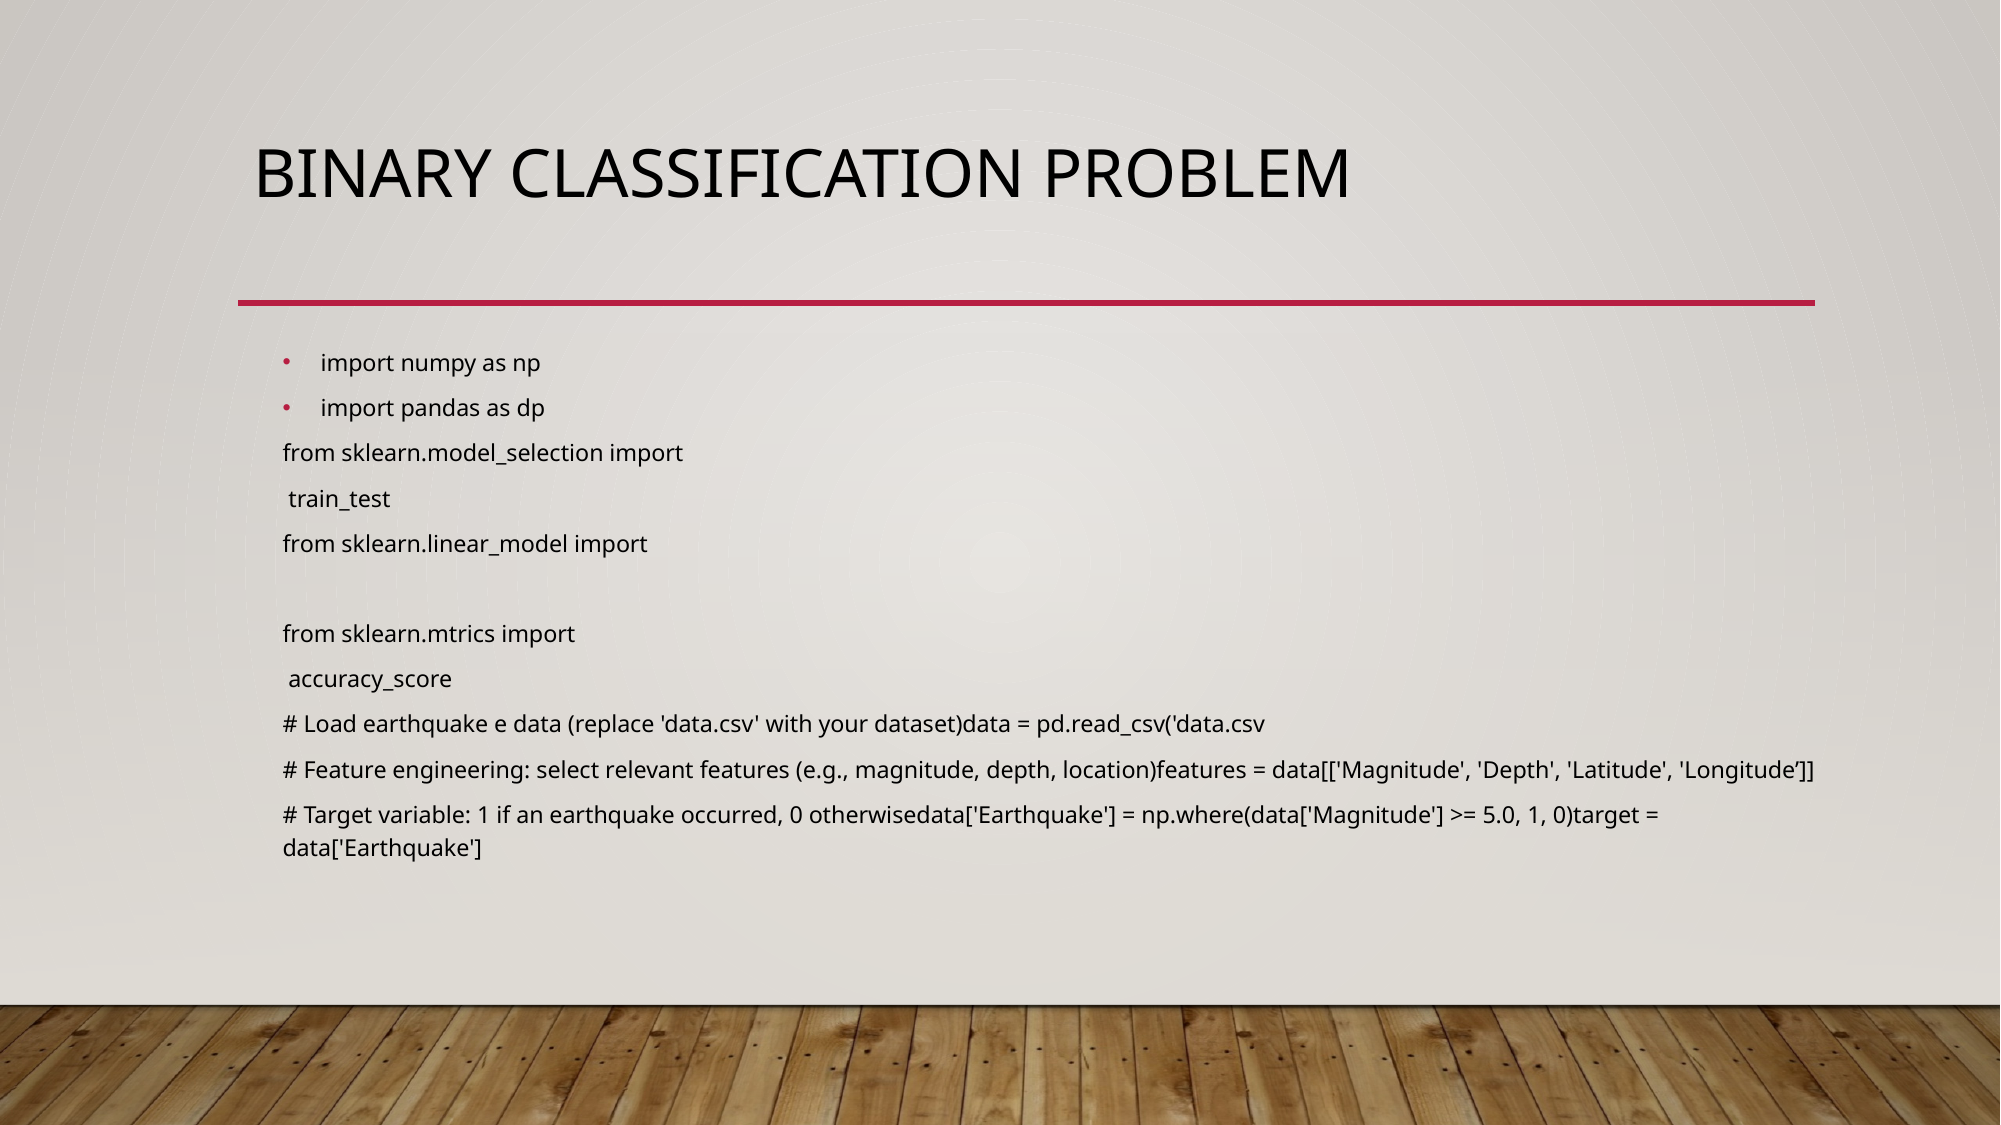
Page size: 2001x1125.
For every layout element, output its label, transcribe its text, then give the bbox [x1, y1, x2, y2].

list import numpy as np import pandas as dp from sklearn.model_selection import train_test from sklearn.linear_model import from sklearn.mtrics import accuracy_score # Load earthquake e data (replace 'data.csv' with your dataset)data = pd.read_csv('data.csv # Feature engineering: select relevant features (e.g., magnitude, depth, location)features = data[['Magnitude', 'Depth', 'Latitude', 'Longitude’]] # Target variable: 1 if an earthquake occurred, 0 otherwisedata['Earthquake'] = np.where(data['Magnitude'] >= 5.0, 1, 0)target = data['Earthquake'] [267, 335, 1843, 902]
title binary classification problem [238, 131, 1814, 305]
picture [0, 1005, 2000, 1125]
